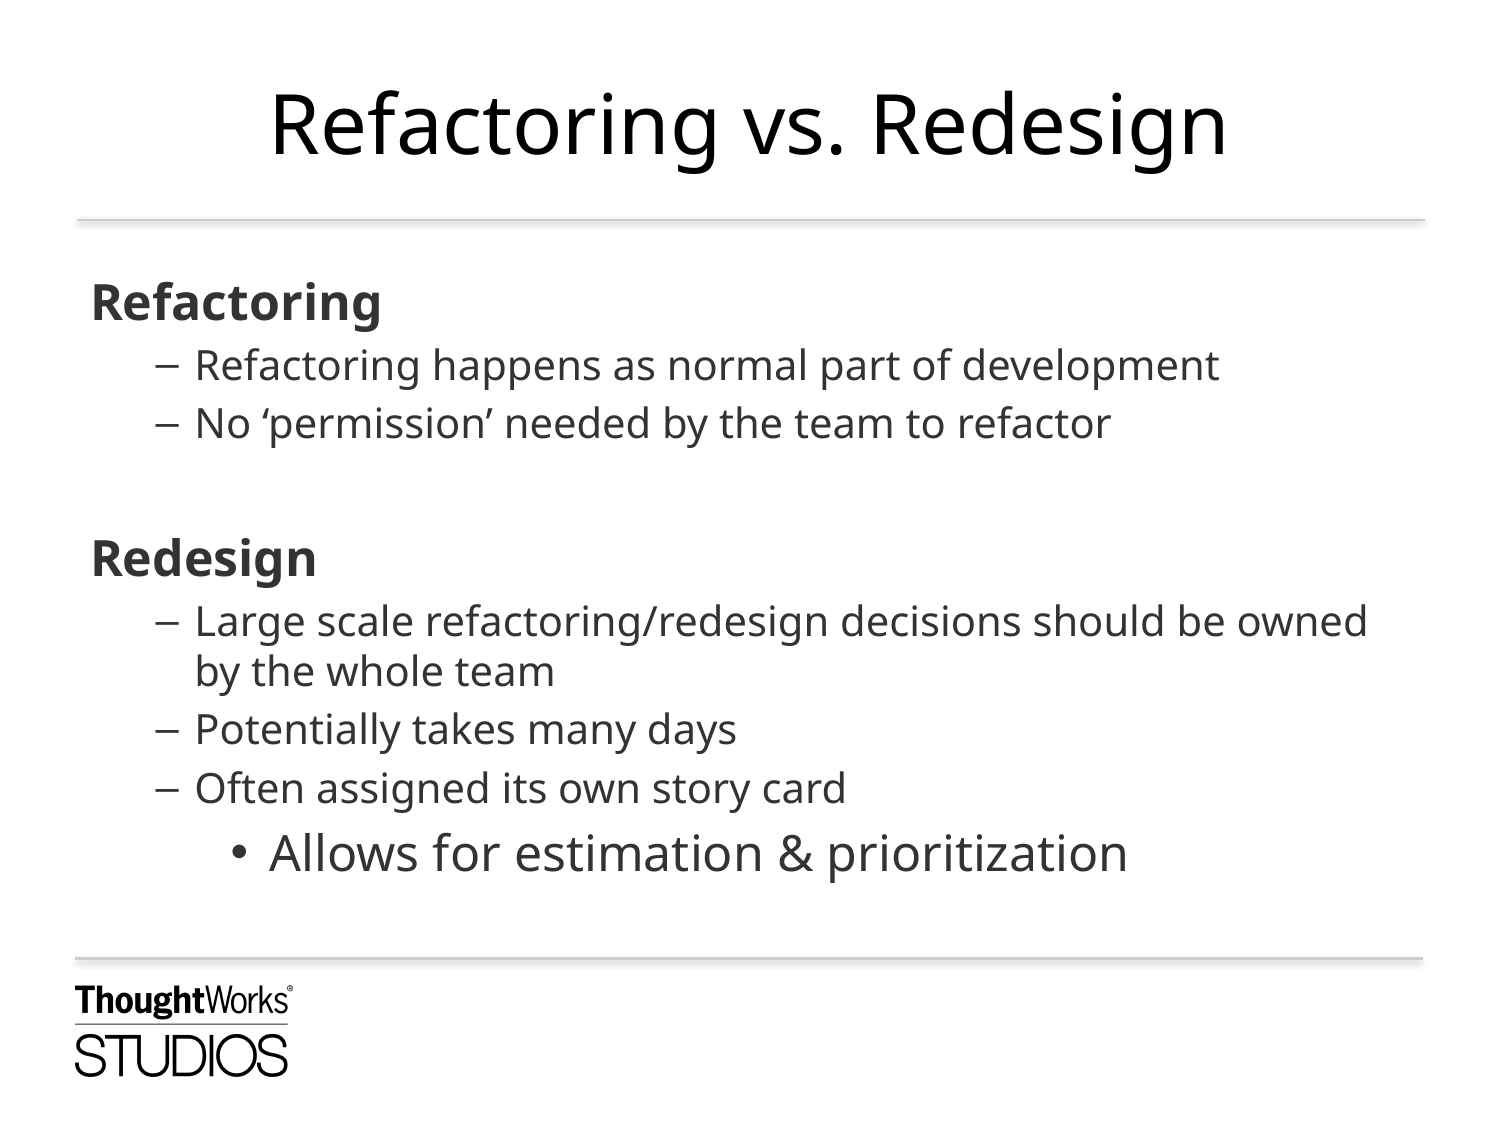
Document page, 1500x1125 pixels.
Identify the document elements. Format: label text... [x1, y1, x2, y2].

title Refactoring vs. Redesign [75, 45, 1425, 197]
list Refactoring Refactoring happens as normal part of development No ‘permission’ needed by the team to refactor Redesign Large scale refactoring/redesign decisions should be owned by the whole team Potentially takes many days Often assigned its own story card Allows for estimation & prioritization [75, 262, 1425, 948]
picture [75, 985, 293, 1077]
